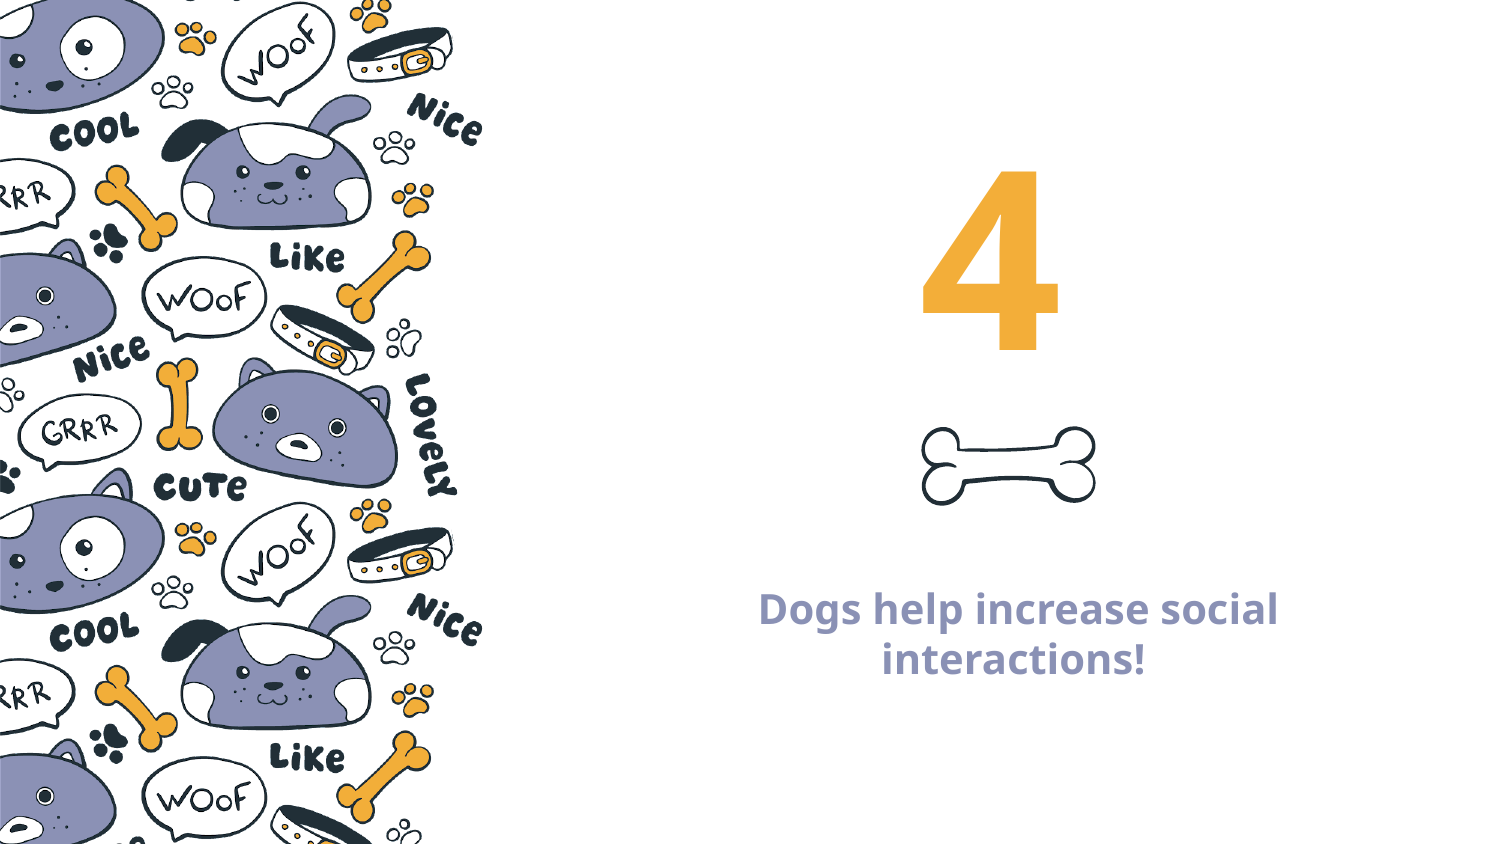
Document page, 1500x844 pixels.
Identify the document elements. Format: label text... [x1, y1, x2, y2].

title Dogs help increase social interactions! [615, 521, 1423, 698]
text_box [893, 350, 1123, 581]
picture [0, 0, 499, 844]
title 4 [859, 148, 1123, 352]
